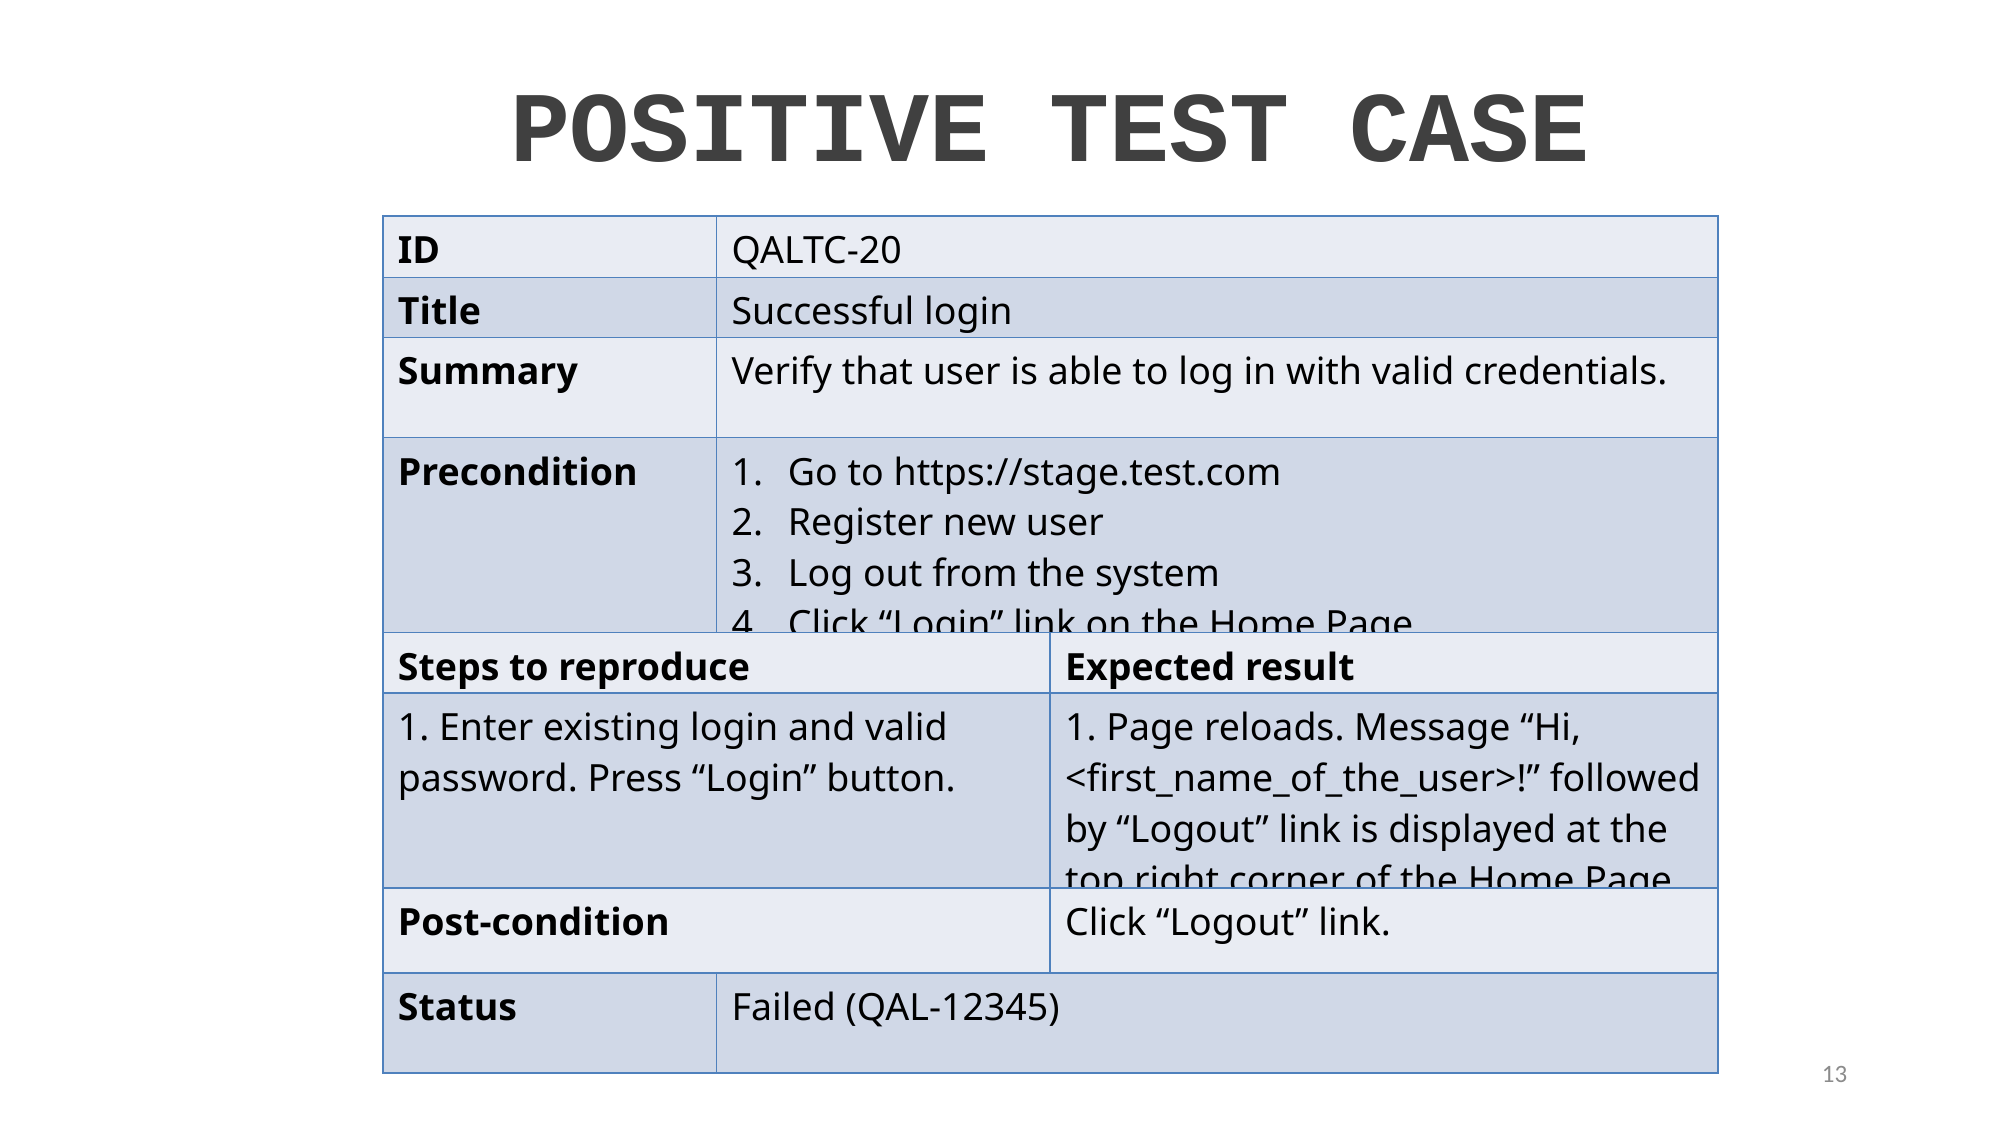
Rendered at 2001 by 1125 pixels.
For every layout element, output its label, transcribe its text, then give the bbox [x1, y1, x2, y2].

table_cell Go to https://stage.test.com Register new user Log out from the system Click “Login” link on the Home Page [717, 438, 1717, 632]
table_cell 1. Enter existing login and valid password. Press “Login” button. [384, 694, 1049, 887]
table_cell Steps to reproduce [384, 633, 1049, 692]
table_cell Failed (QAL-12345) [717, 974, 1717, 1072]
table_header QALTC-20 [717, 217, 1717, 277]
table_cell Expected result [1051, 633, 1717, 692]
table_cell Verify that user is able to log in with valid credentials. [717, 338, 1717, 437]
table_header ID [384, 217, 716, 277]
table_cell 1. Page reloads. Message “Hi, <first_name_of_the_user>!” followed by “Logout” link is displayed at the top right corner of the Home Page. [1051, 694, 1717, 887]
text_box POSITIVE TEST CASE [495, 53, 1606, 189]
table_cell Precondition [384, 438, 716, 632]
table_cell Successful login [717, 278, 1717, 337]
slide_number 13 [1412, 1042, 1863, 1103]
table_cell Status [384, 974, 716, 1072]
table_cell Post-condition [384, 889, 1049, 972]
table_cell Summary [384, 338, 716, 437]
table_cell Click “Logout” link. [1051, 889, 1717, 972]
table_cell Title [384, 278, 716, 337]
